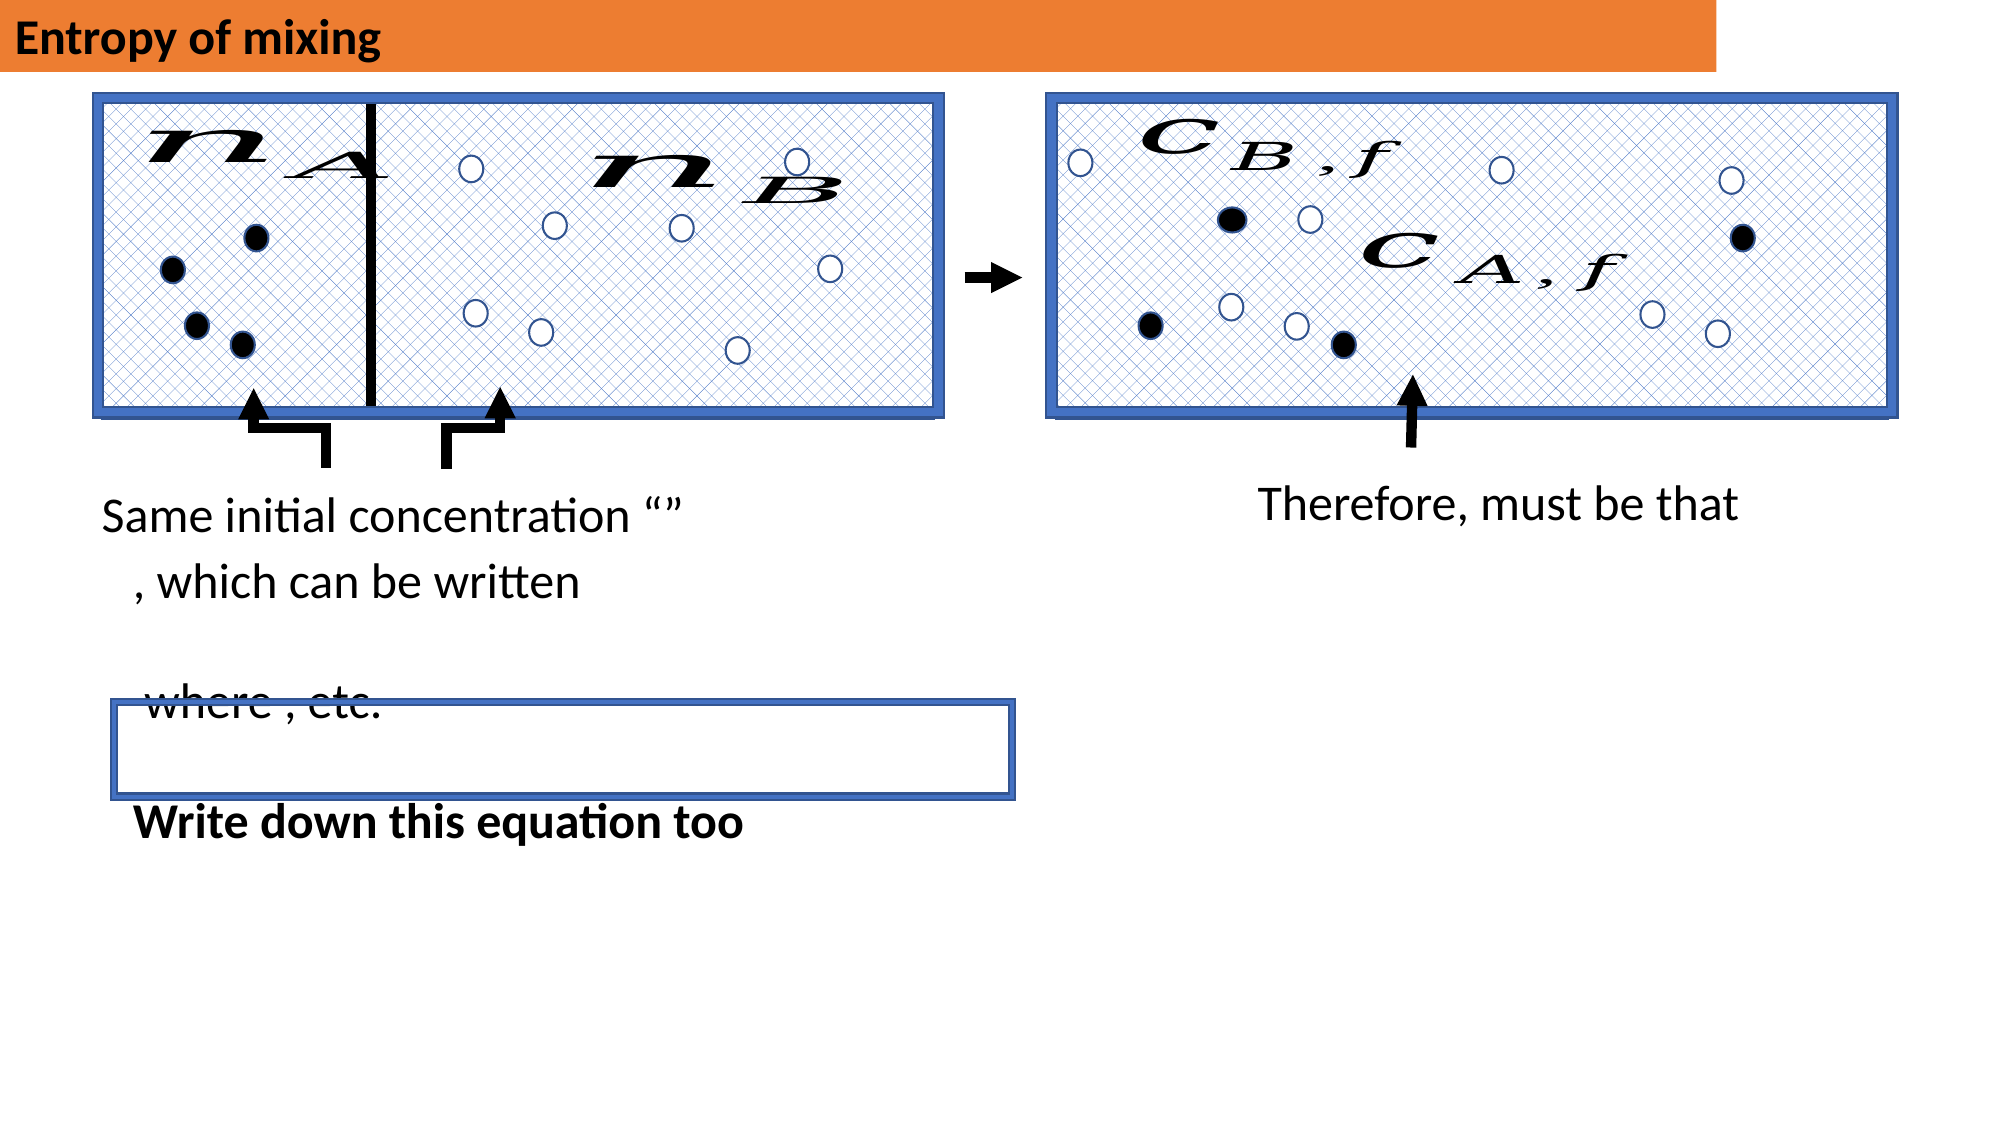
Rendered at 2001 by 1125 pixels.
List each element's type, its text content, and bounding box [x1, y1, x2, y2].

text_box Entropy of mixing [0, 0, 1717, 72]
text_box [1489, 156, 1744, 347]
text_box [110, 541, 2000, 926]
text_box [1068, 149, 1323, 340]
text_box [92, 92, 1898, 418]
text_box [432, 401, 515, 456]
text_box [459, 155, 567, 346]
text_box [669, 148, 843, 364]
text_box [250, 391, 330, 465]
